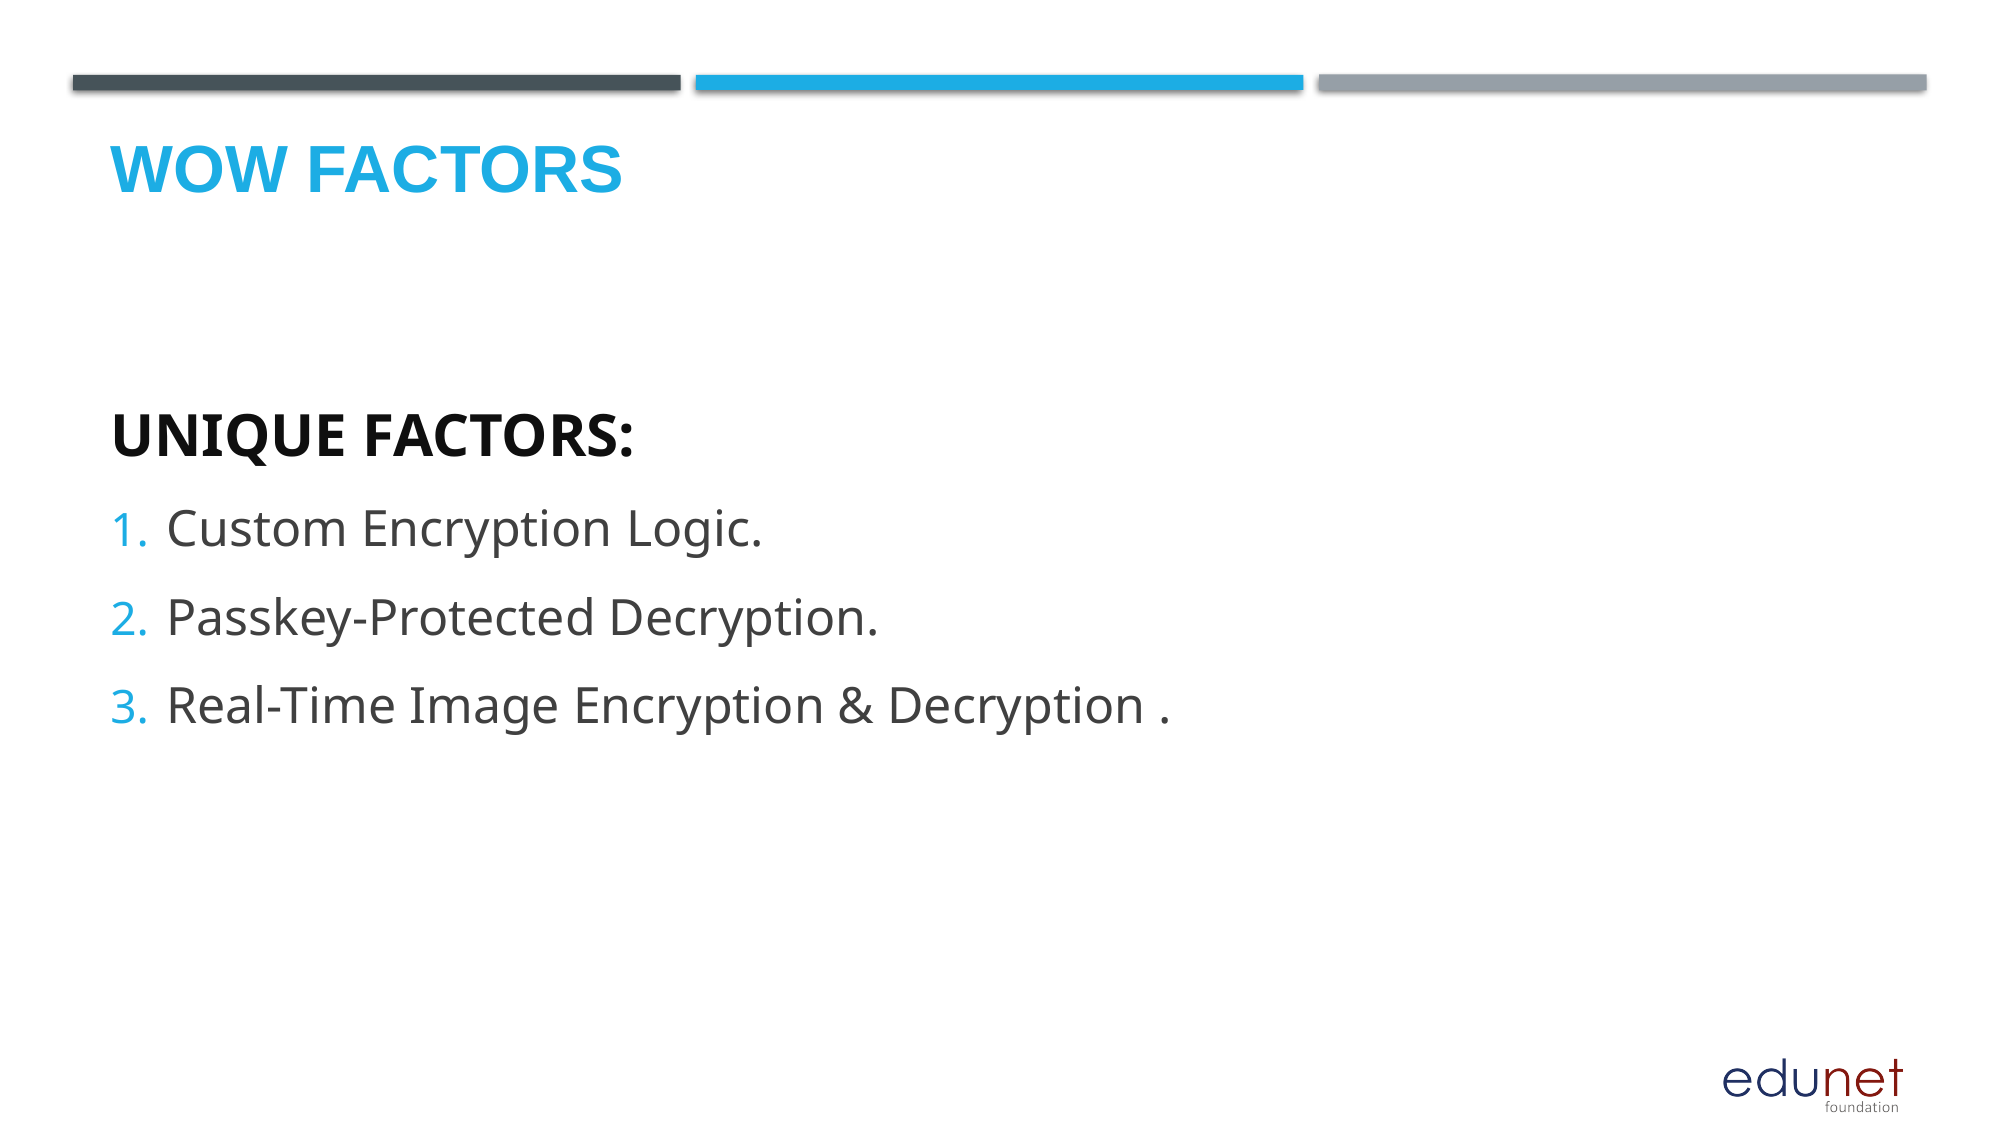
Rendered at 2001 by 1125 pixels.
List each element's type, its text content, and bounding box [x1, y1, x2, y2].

list UNIQUE FACTORS: Custom Encryption Logic. Passkey-Protected Decryption. Real-Time Image Encryption & Decryption . [95, 303, 1188, 822]
picture [1719, 1056, 1905, 1116]
title Wow factors [95, 126, 1905, 214]
